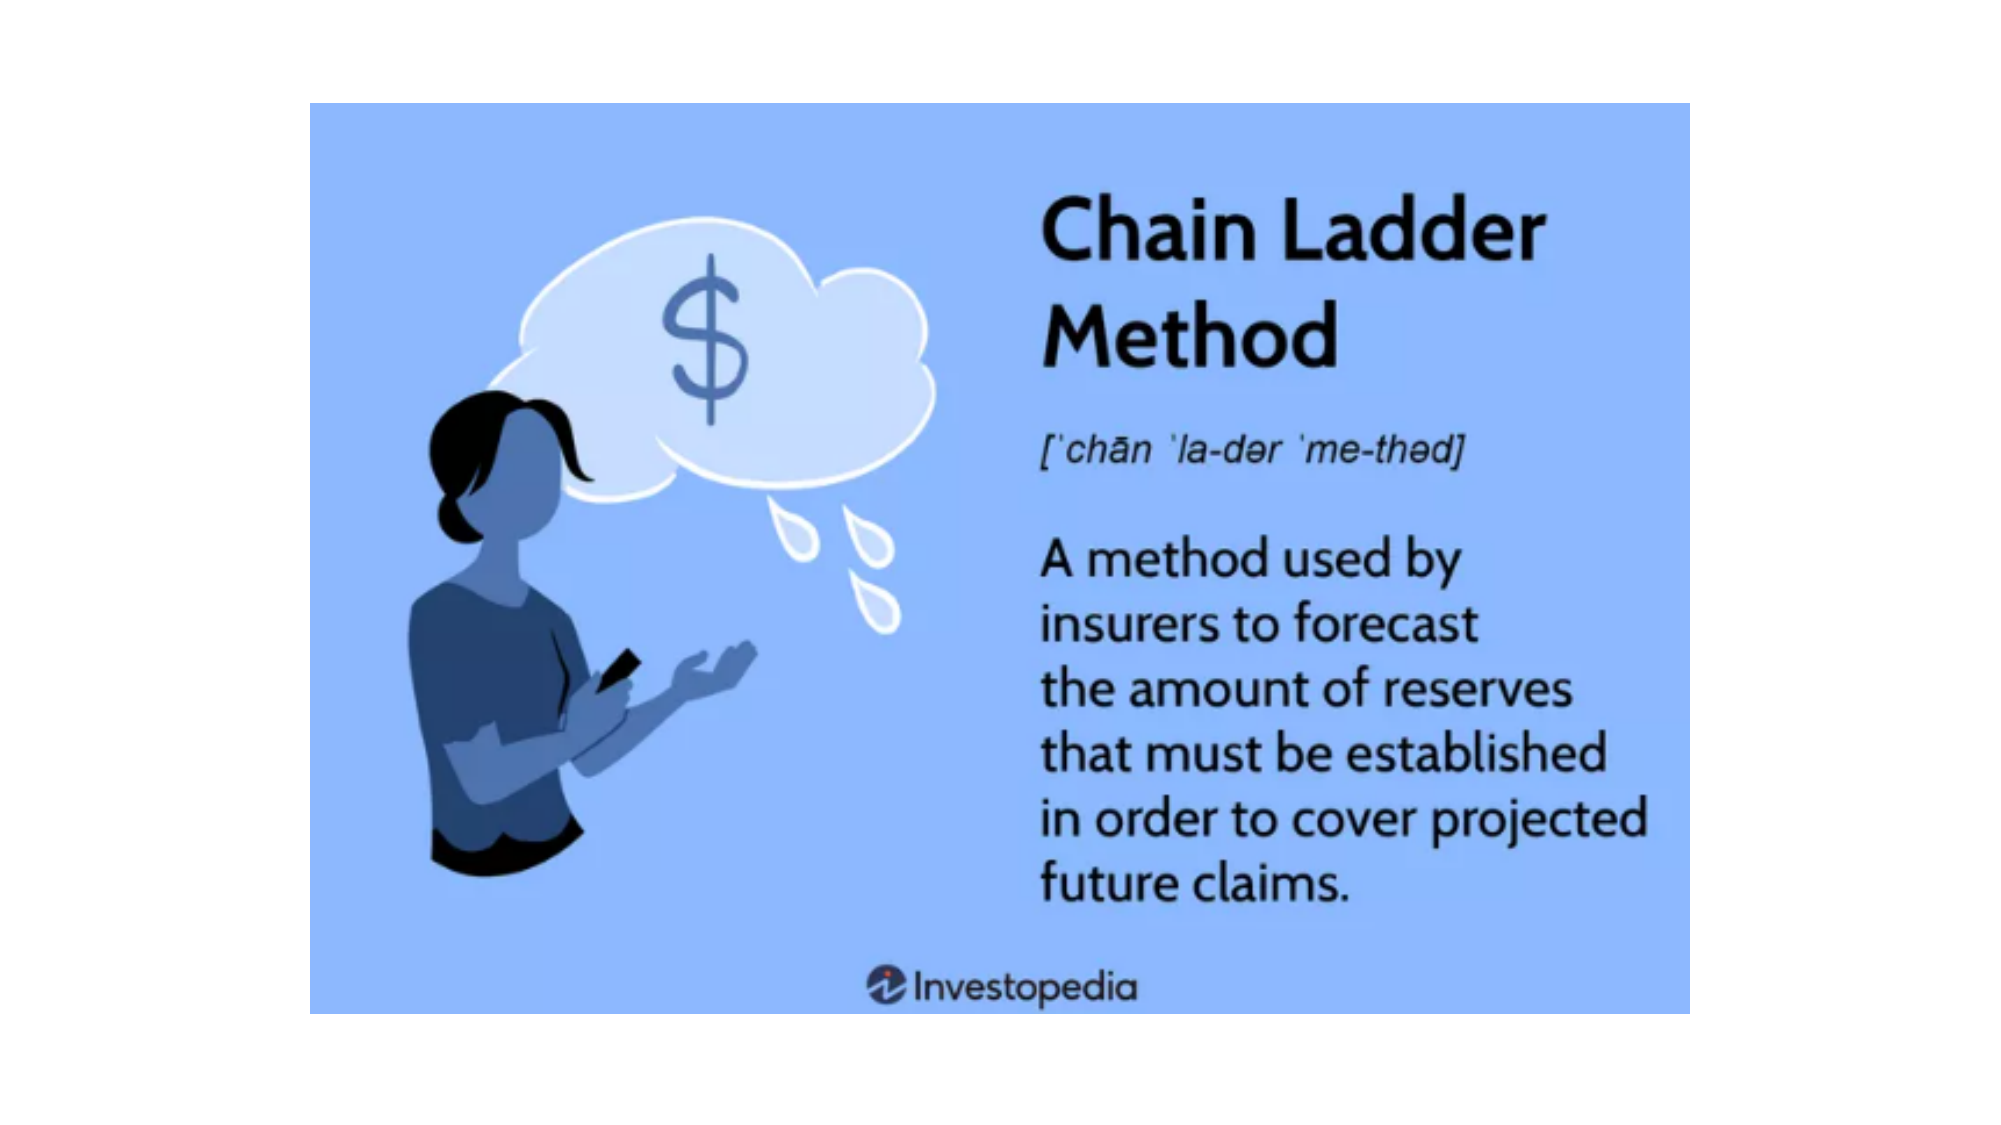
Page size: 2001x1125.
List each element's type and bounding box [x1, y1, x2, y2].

picture [310, 103, 1690, 1014]
